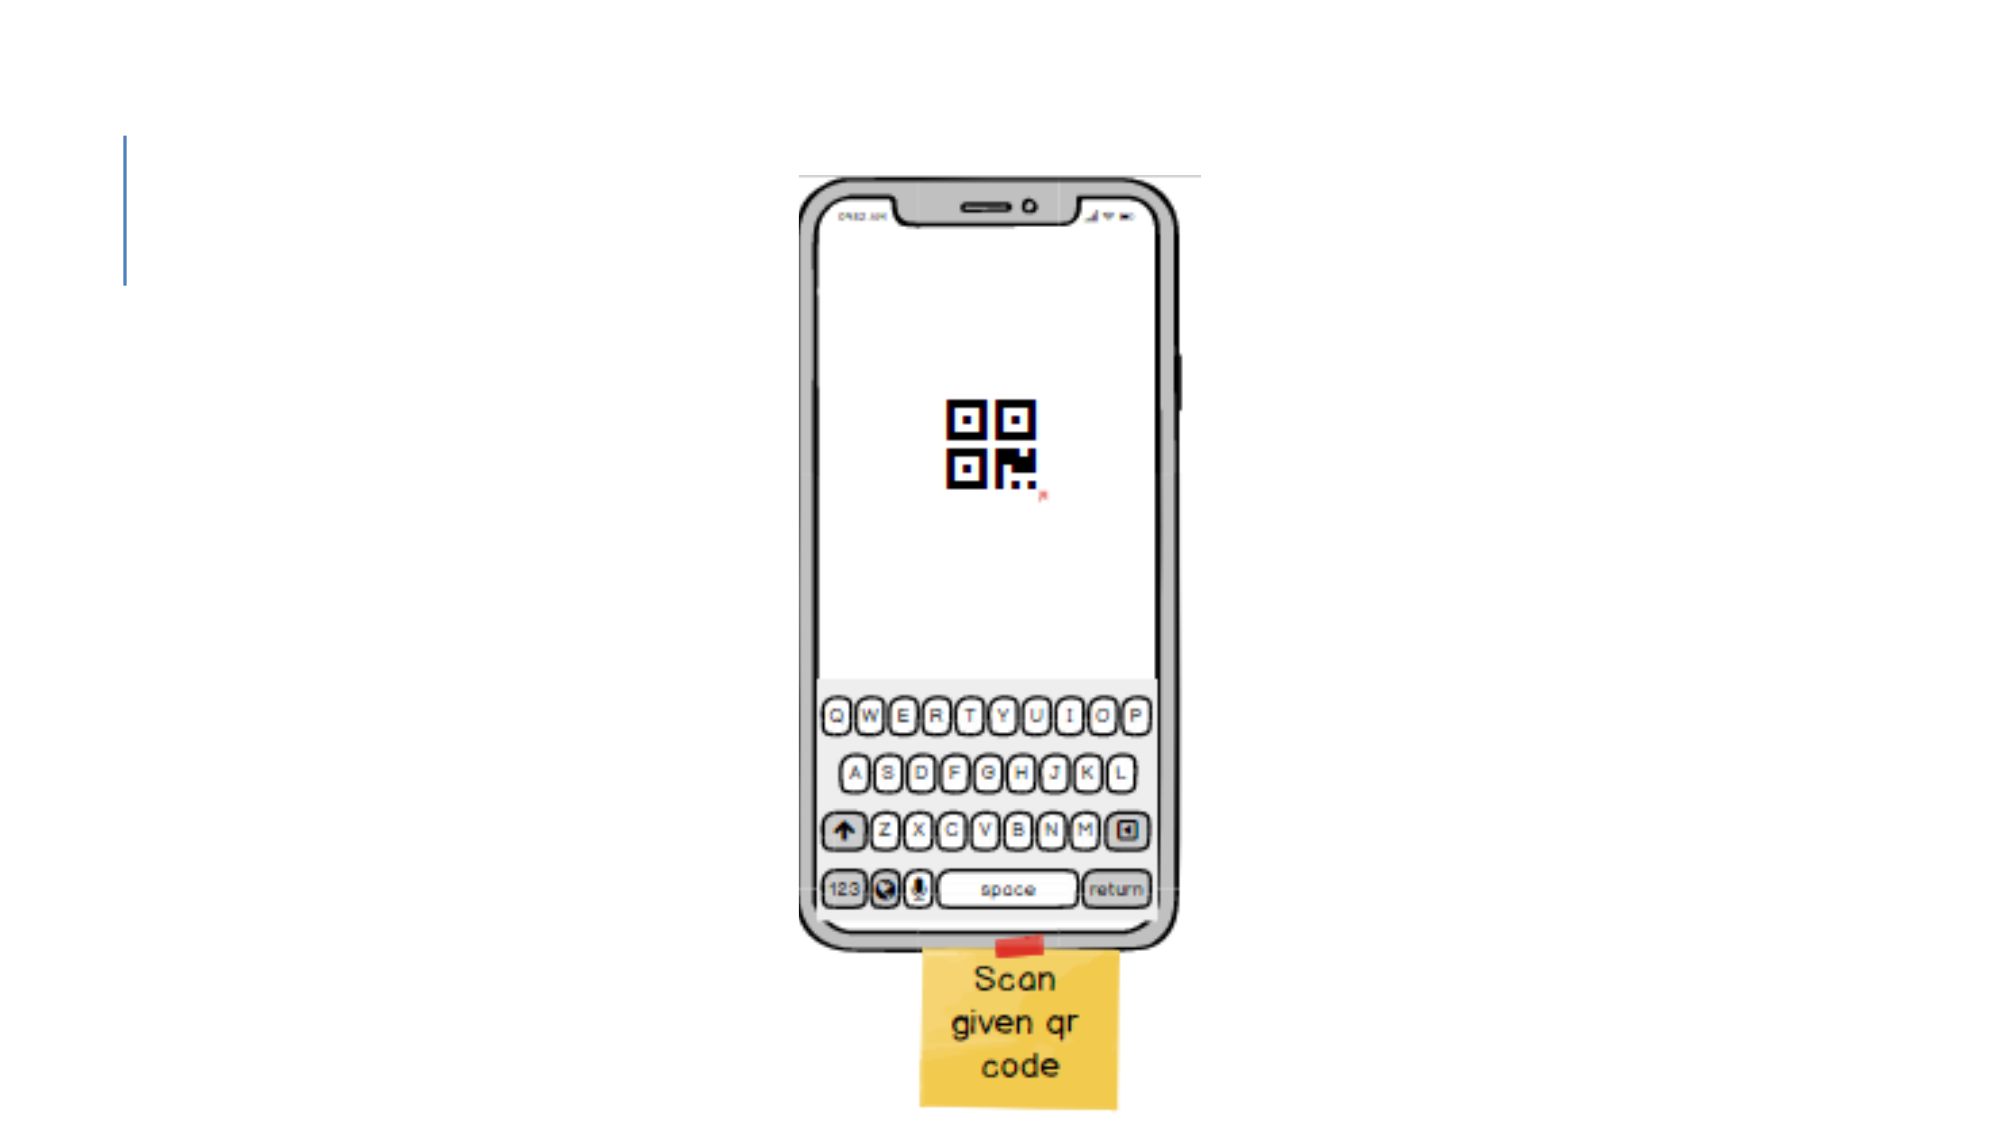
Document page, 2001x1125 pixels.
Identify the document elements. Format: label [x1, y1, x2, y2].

picture [798, 175, 1202, 1125]
